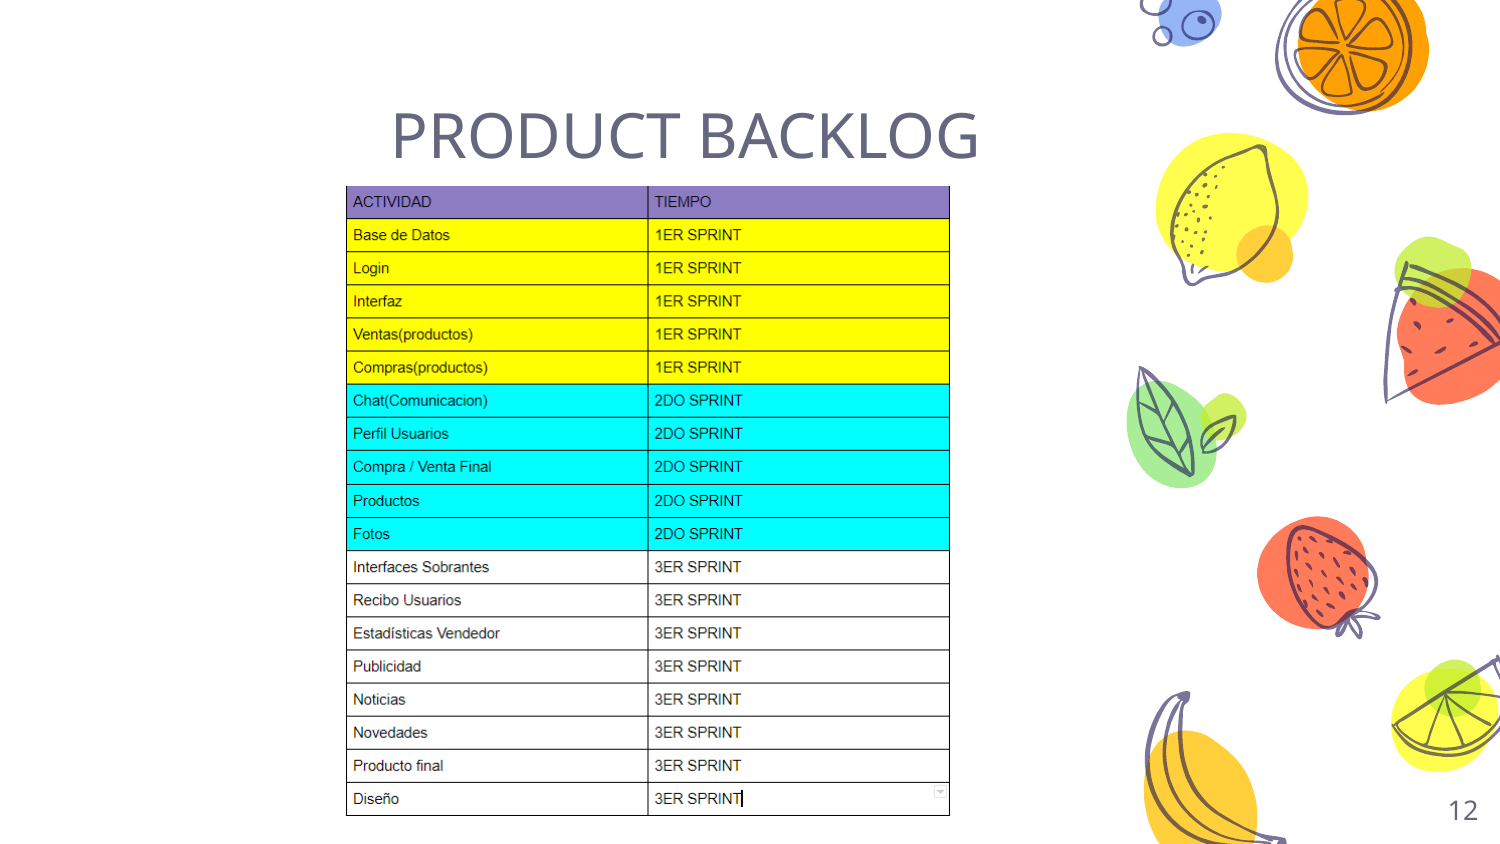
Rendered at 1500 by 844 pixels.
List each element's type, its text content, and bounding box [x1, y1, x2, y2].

picture [342, 186, 957, 822]
slide_number ‹#› [1403, 779, 1494, 844]
title PRODUCT BACKLOG [375, 45, 1036, 187]
